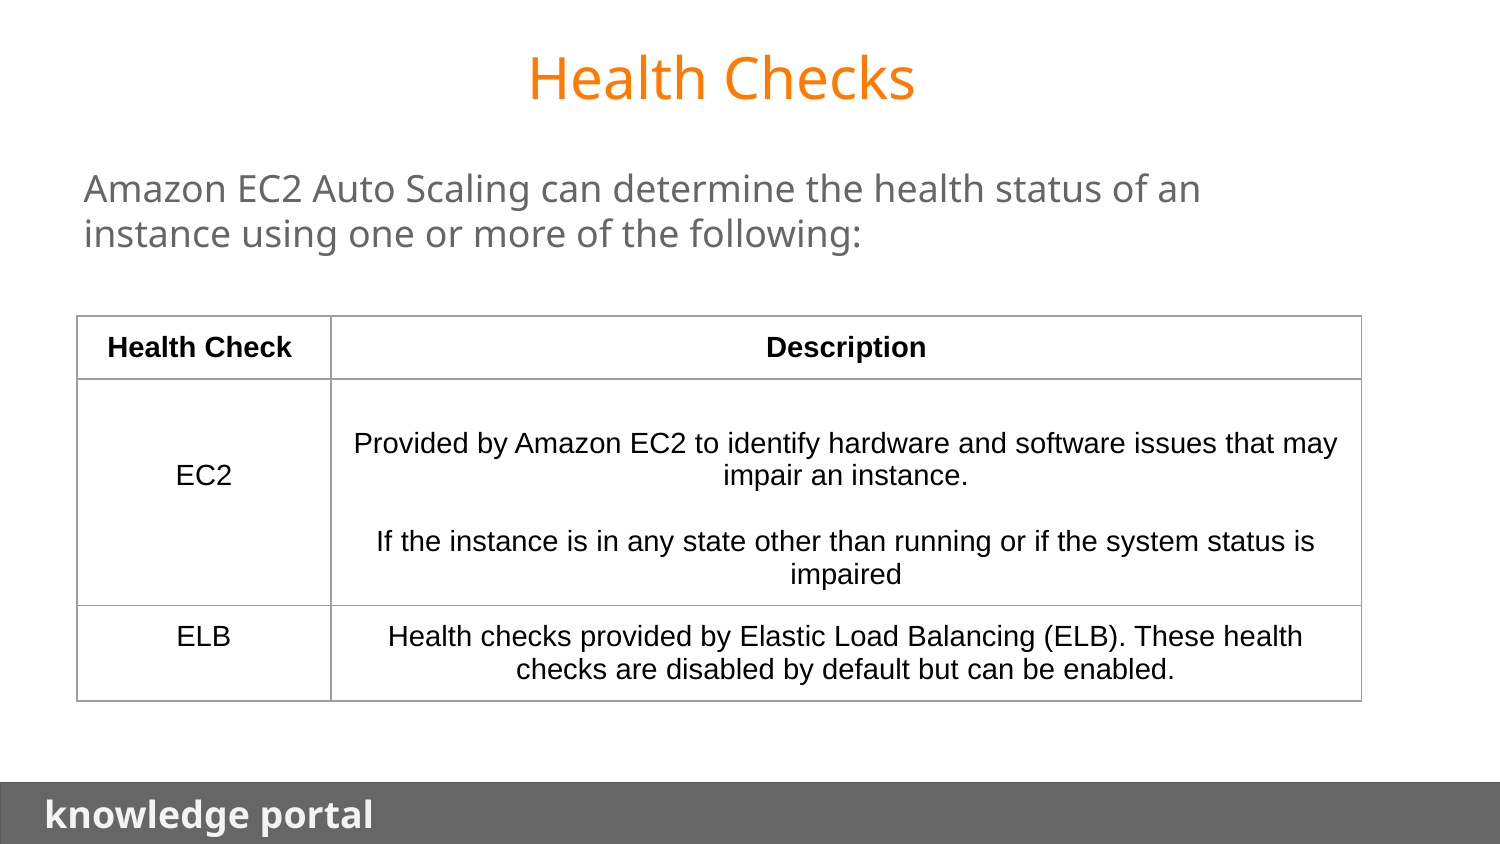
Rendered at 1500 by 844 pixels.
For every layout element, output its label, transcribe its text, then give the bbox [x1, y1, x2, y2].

table_header Health Check [78, 317, 330, 378]
text_box knowledge portal [0, 782, 1500, 844]
text_box Amazon EC2 Auto Scaling can determine the health status of an instance using one or more of the following: [68, 105, 1354, 351]
text_box Health Checks [23, 25, 1436, 89]
table_cell EC2 [78, 380, 330, 605]
table_cell Provided by Amazon EC2 to identify hardware and software issues that may impair an instance. If the instance is in any state other than running or if the system status is impaired [332, 380, 1361, 605]
table_header Description [332, 317, 1361, 378]
table_cell ELB [78, 606, 330, 700]
table_cell Health checks provided by Elastic Load Balancing (ELB). These health checks are disabled by default but can be enabled. [332, 606, 1361, 700]
